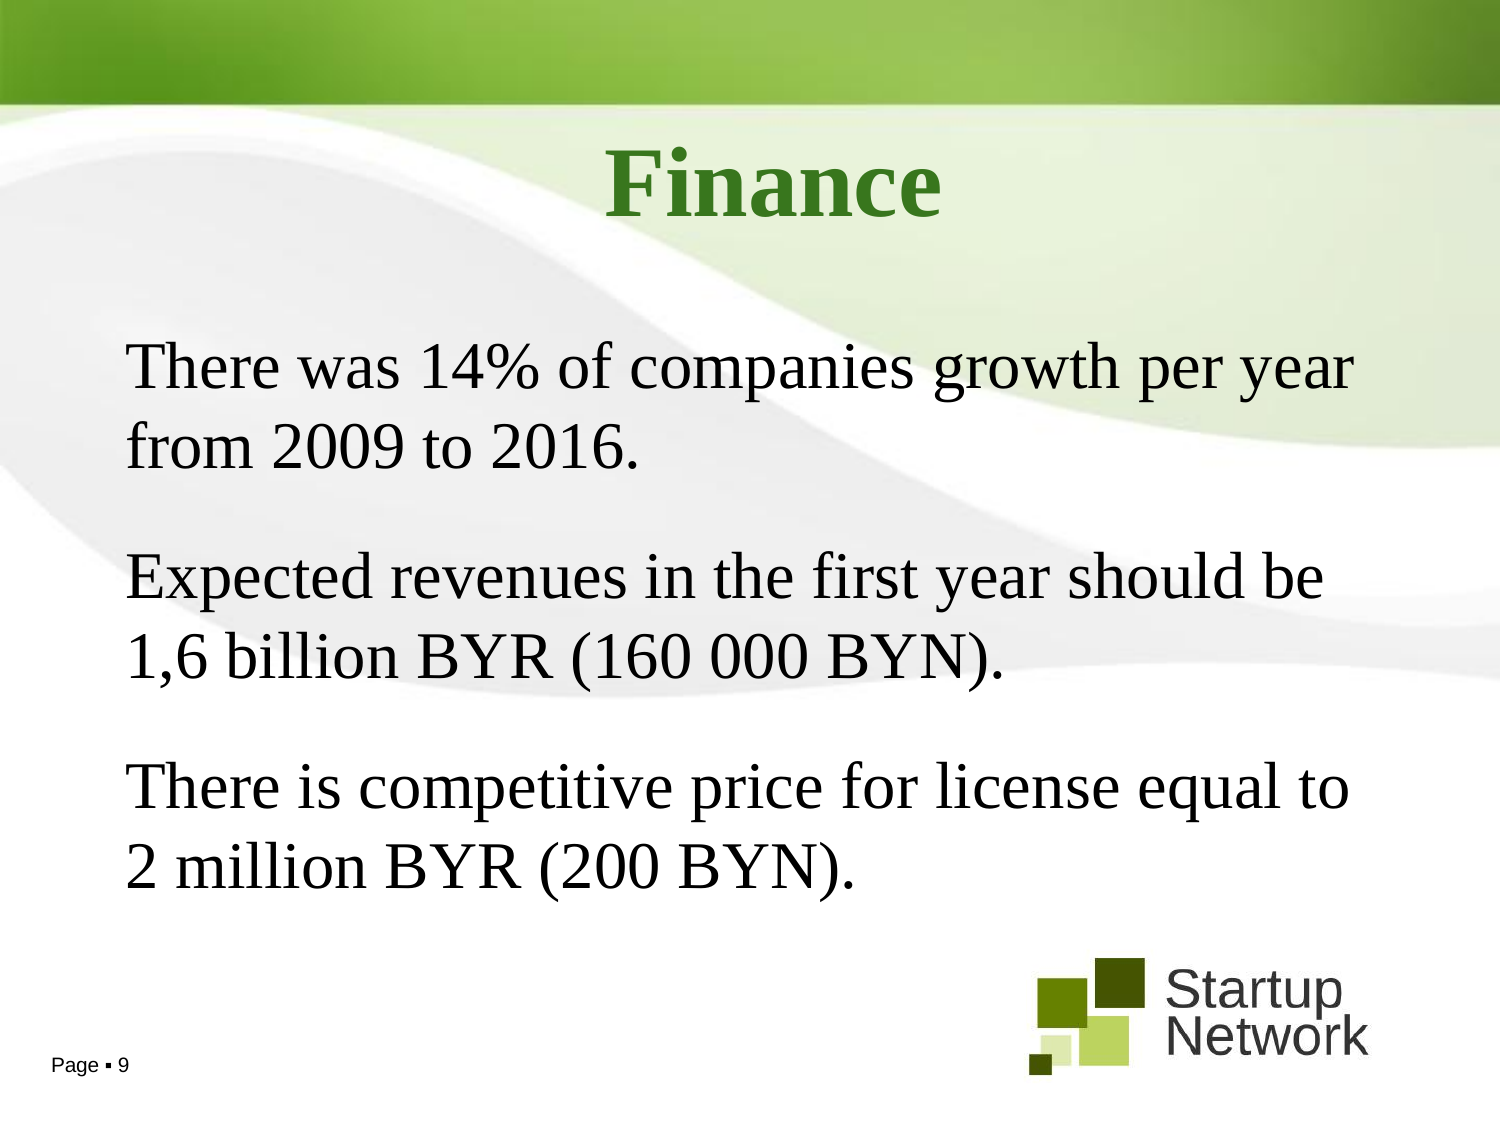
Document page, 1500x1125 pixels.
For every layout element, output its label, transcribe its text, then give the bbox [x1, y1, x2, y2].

picture [0, 0, 1500, 1125]
text_box Finance [239, 66, 1281, 256]
text_box There was 14% of companies growth per year from 2009 to 2016. Expected revenues in the first year should be 1,6 billion BYR (160 000 BYN). There is competitive price for license equal to 2 million BYR (200 BYN). [110, 314, 1411, 909]
